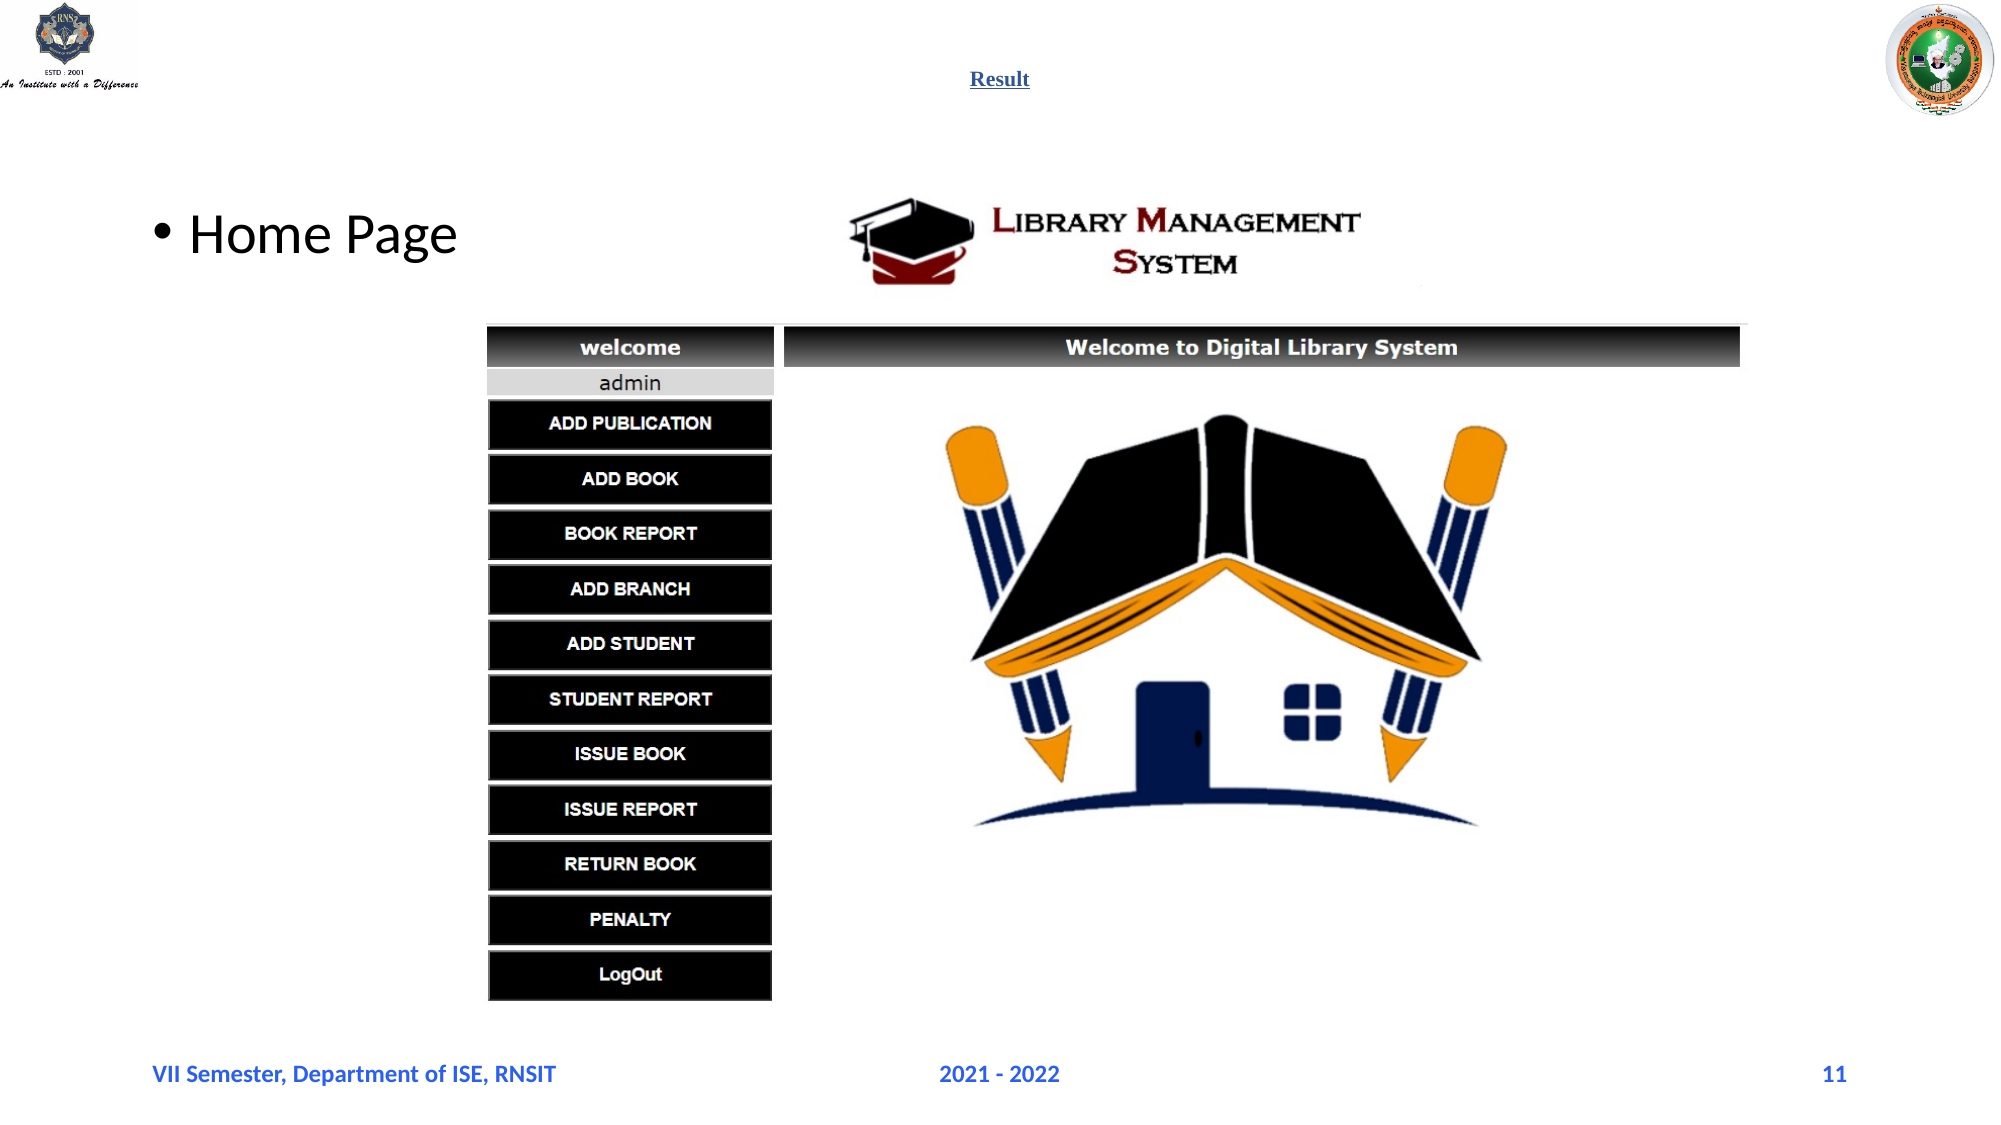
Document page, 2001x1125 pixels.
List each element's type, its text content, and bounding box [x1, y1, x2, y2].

picture [1882, 2, 1997, 117]
slide_number 11 [1412, 1042, 1863, 1103]
picture [0, 0, 138, 90]
slide_number VII Semester, Department of ISE, RNSIT [137, 1042, 662, 1103]
title Result [137, 59, 1863, 174]
footer 2021 - 2022 [662, 1042, 1338, 1103]
picture [486, 187, 1748, 1020]
list Home Page [137, 195, 1863, 1022]
